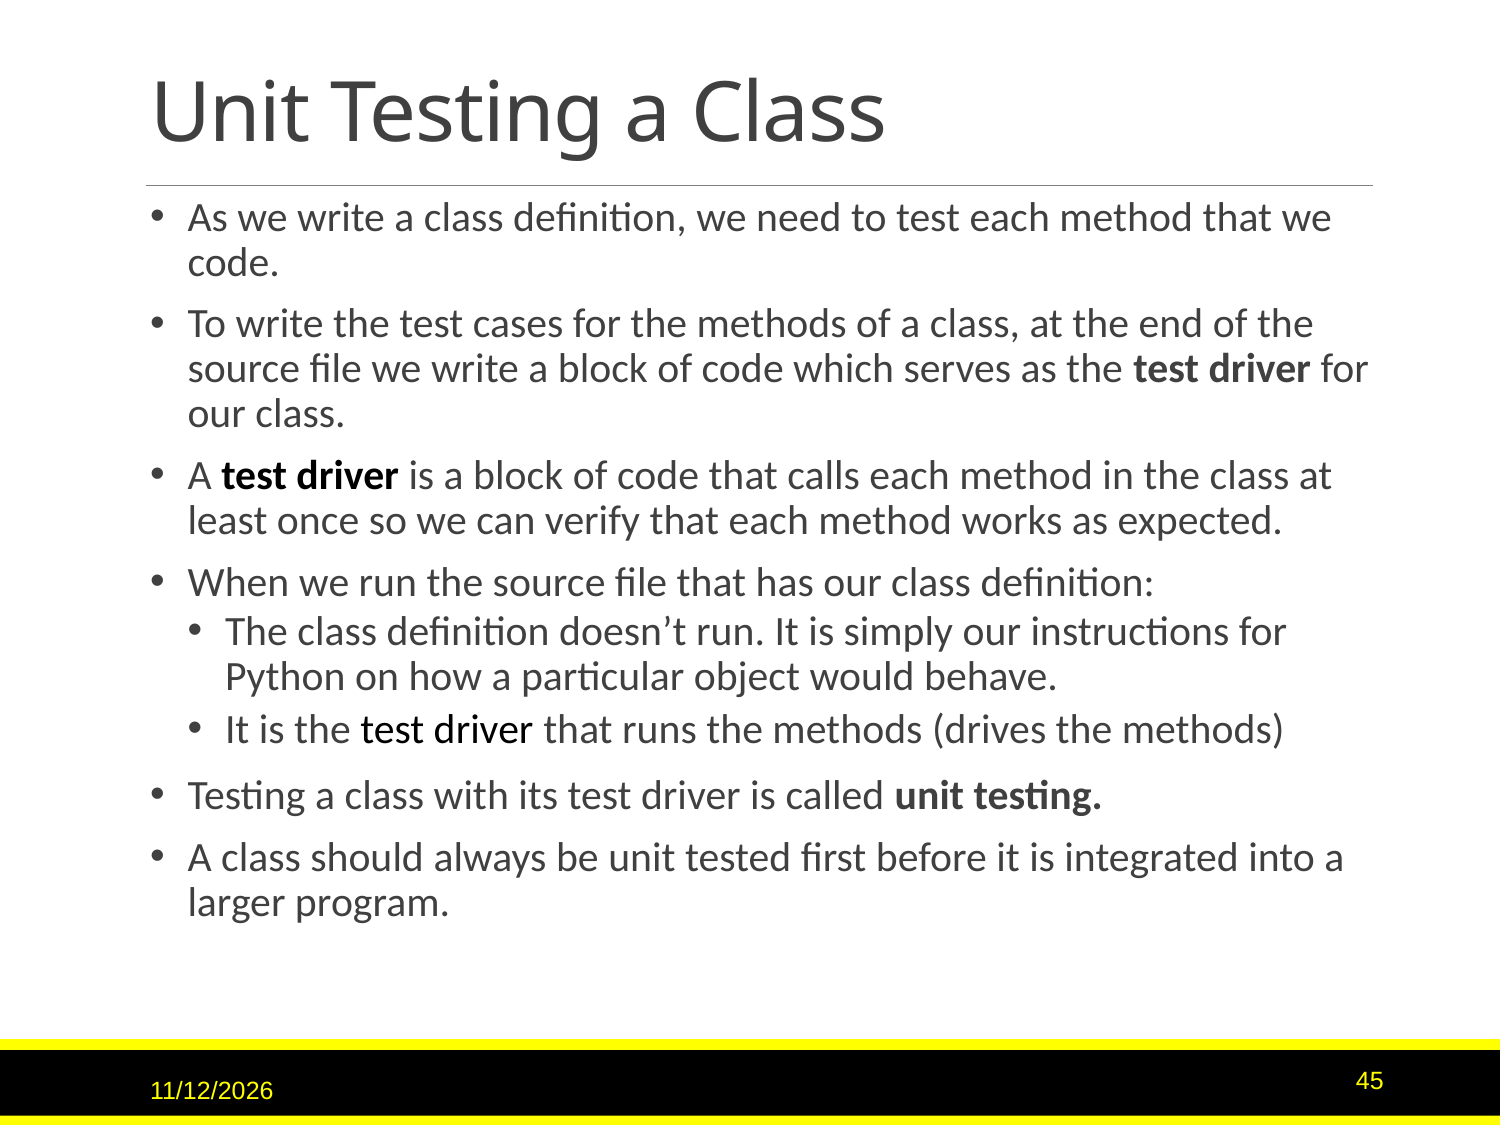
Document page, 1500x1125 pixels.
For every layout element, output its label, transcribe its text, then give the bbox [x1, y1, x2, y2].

list As we write a class definition, we need to test each method that we code. To write the test cases for the methods of a class, at the end of the source file we write a block of code which serves as the test driver for our class. A test driver is a block of code that calls each method in the class at least once so we can verify that each method works as expected. When we run the source file that has our class definition: The class definition doesn’t run. It is simply our instructions for Python on how a particular object would behave. It is the test driver that runs the methods (drives the methods) Testing a class with its test driver is called unit testing. A class should always be unit tested first before it is integrated into a larger program. [150, 187, 1375, 975]
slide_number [135, 1059, 440, 1120]
title Unit Testing a Class [135, 47, 1373, 167]
